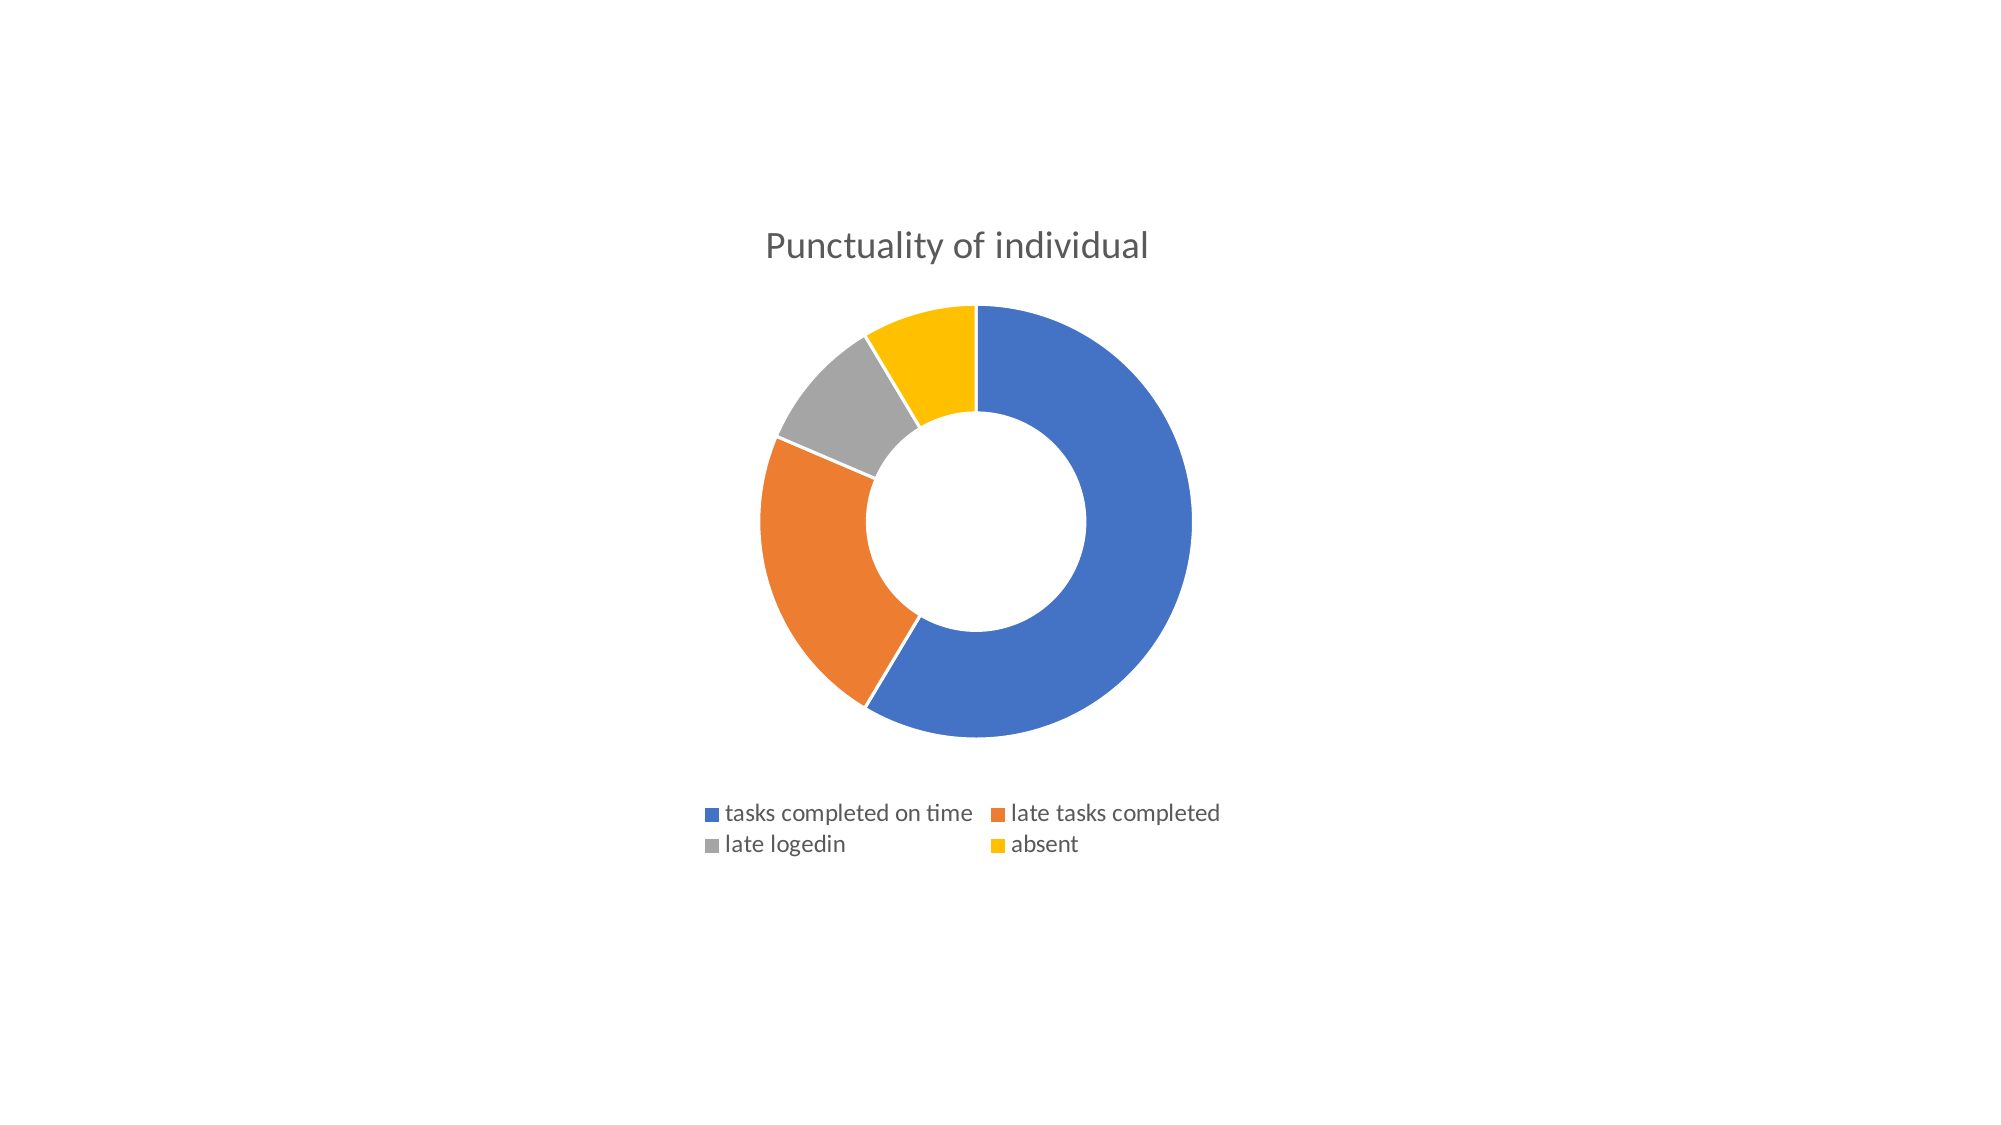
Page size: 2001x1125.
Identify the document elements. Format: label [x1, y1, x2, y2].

chart [460, 195, 1465, 865]
